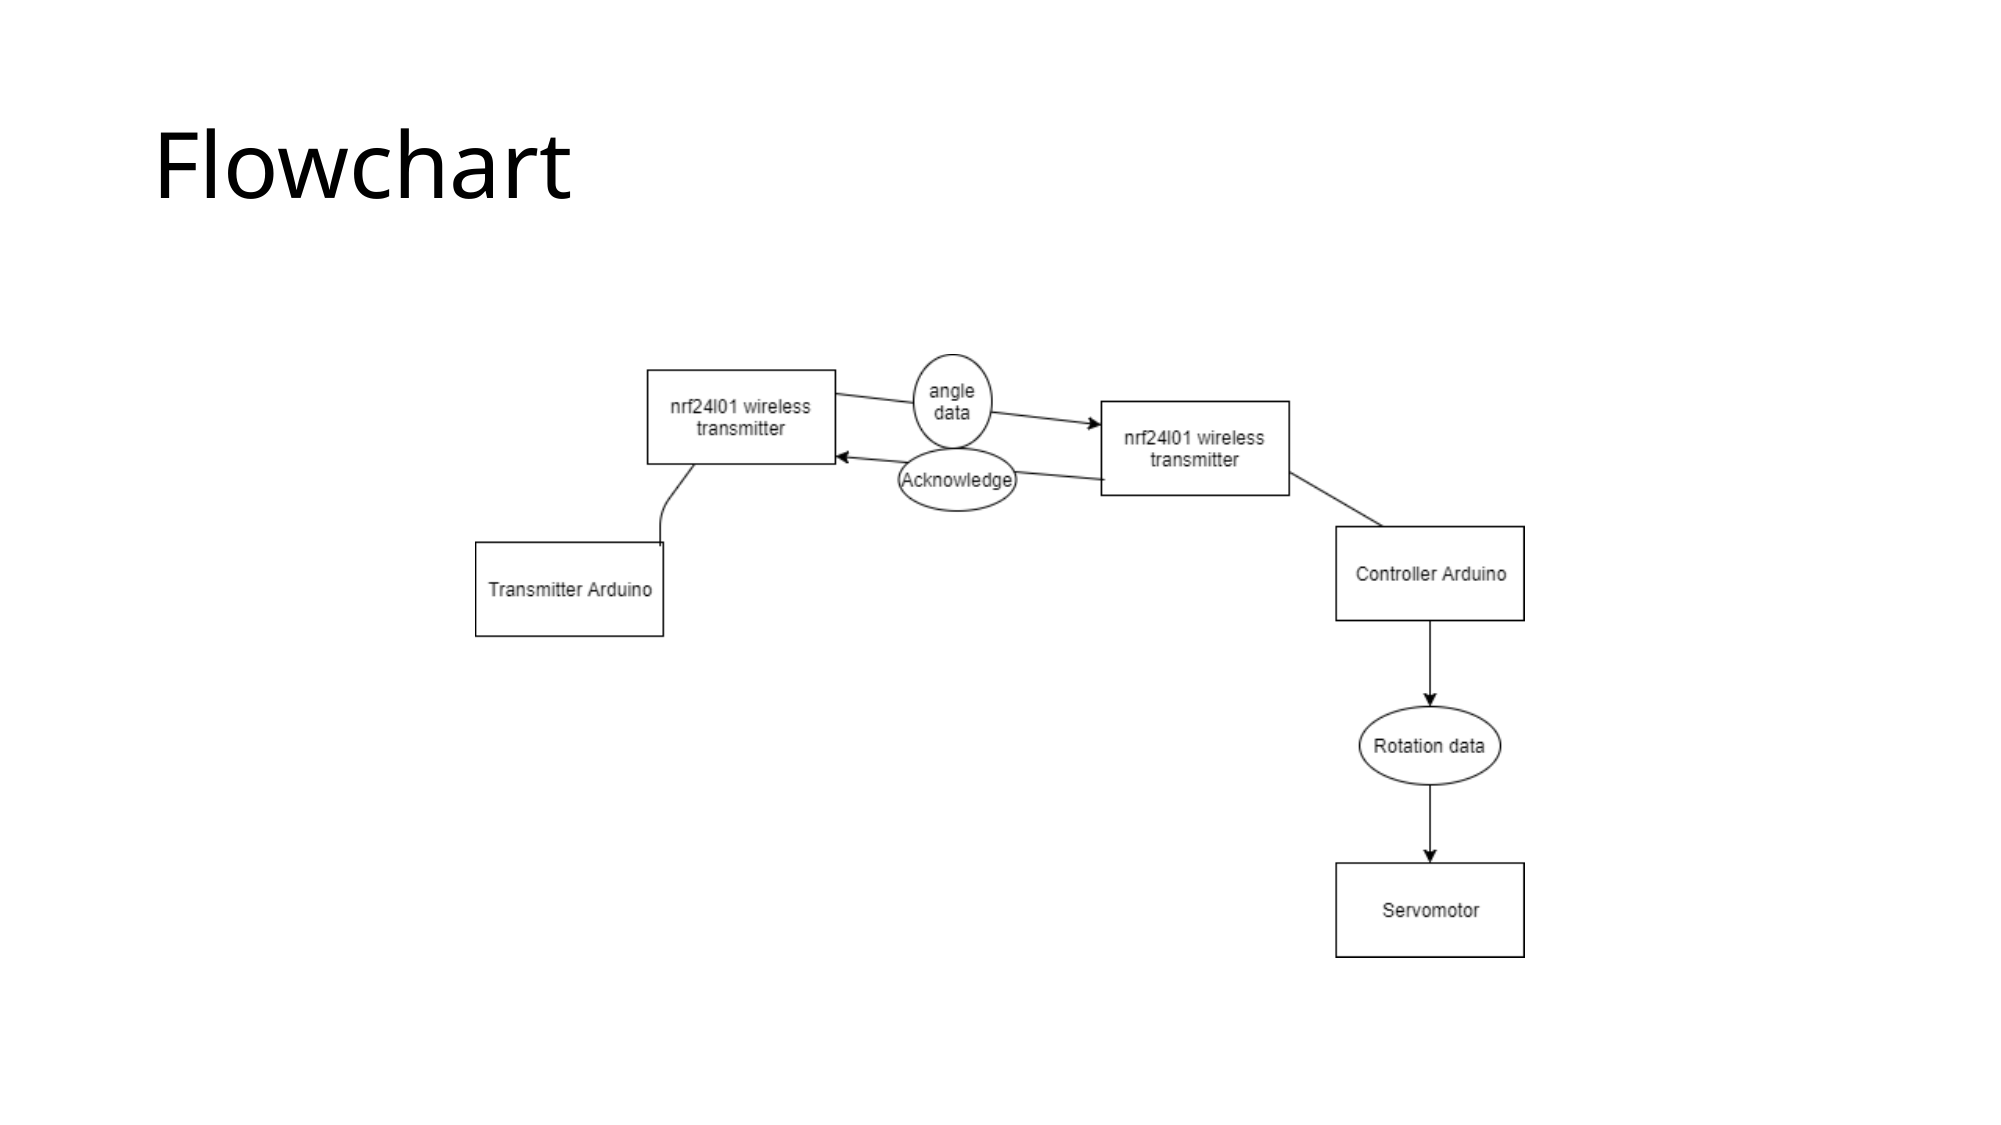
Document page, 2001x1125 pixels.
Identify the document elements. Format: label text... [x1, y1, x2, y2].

title Flowchart [137, 59, 1863, 278]
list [475, 354, 1525, 958]
